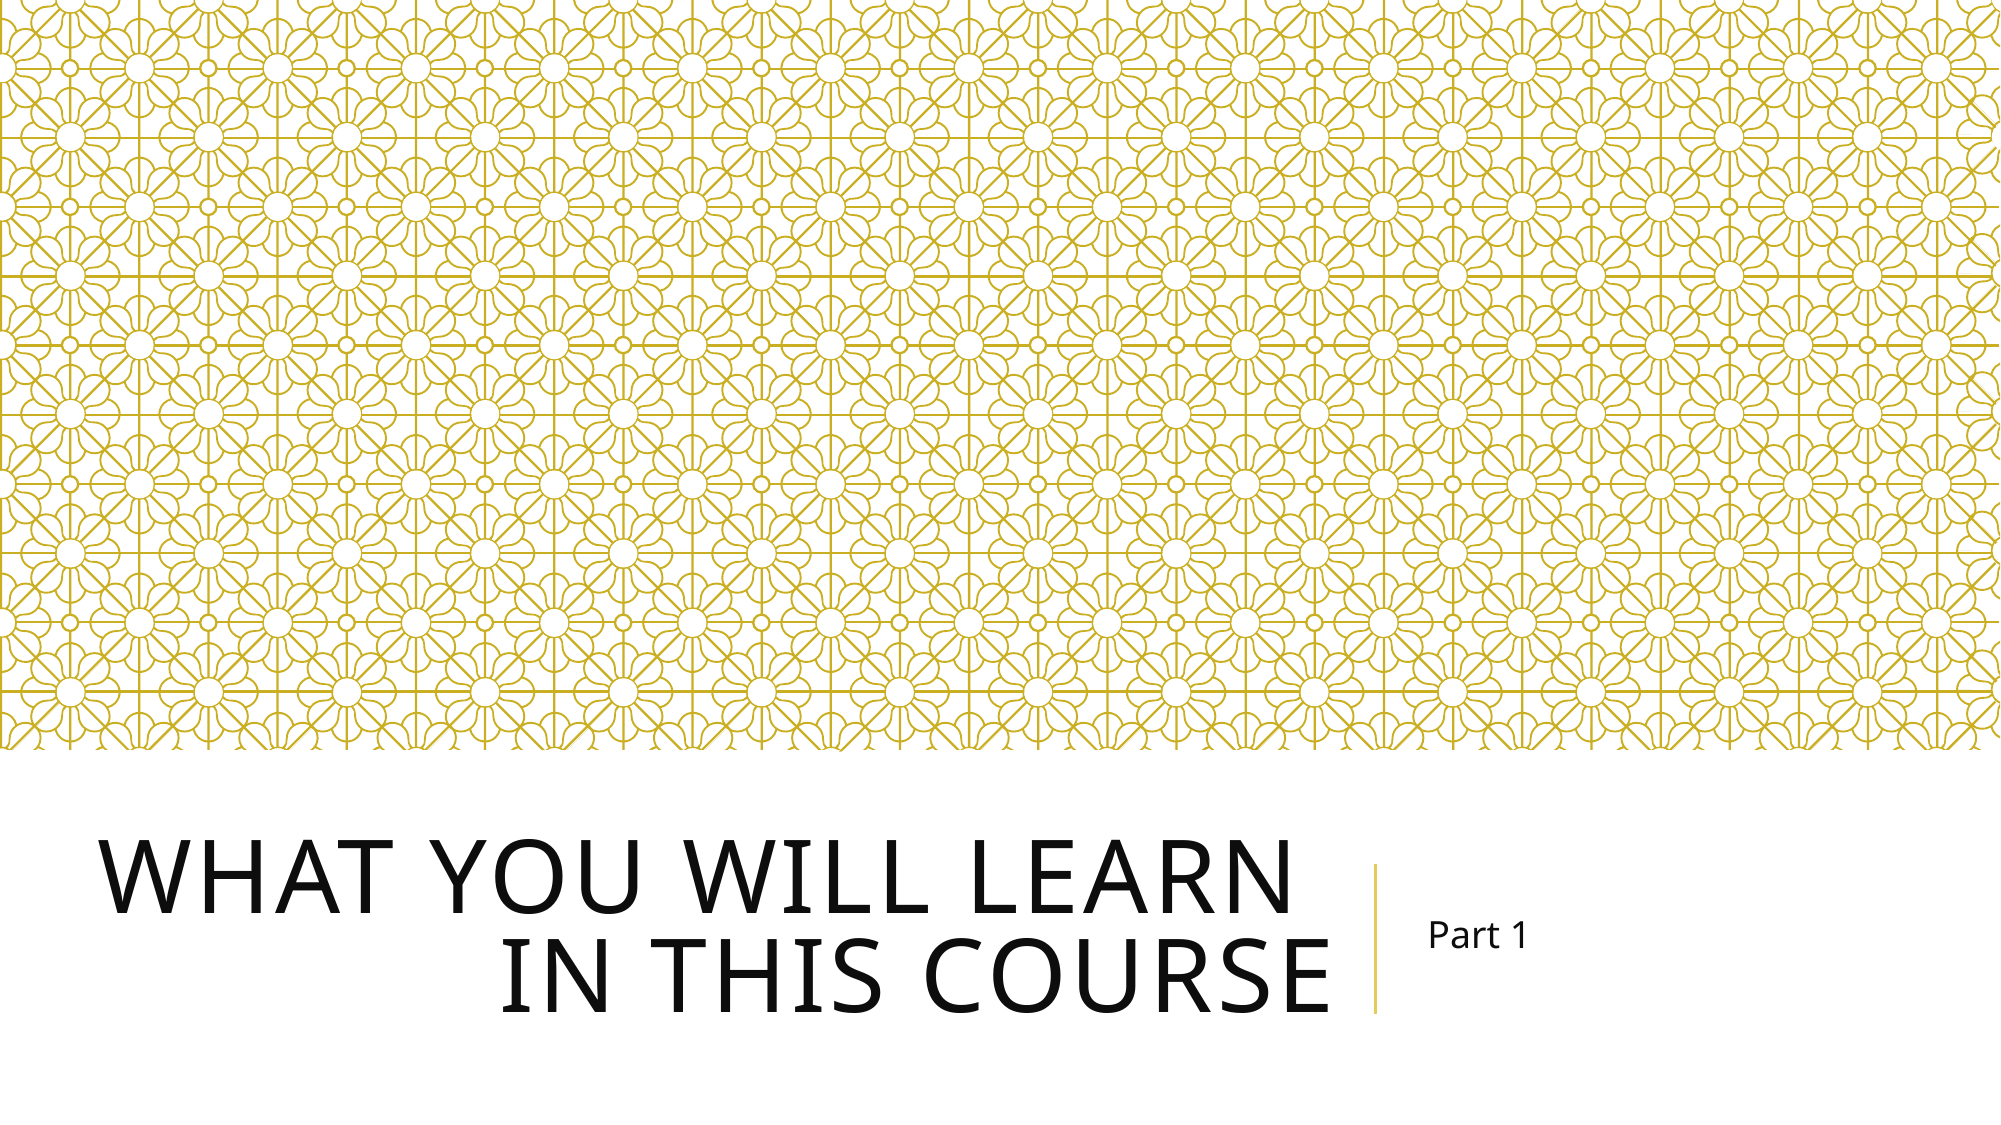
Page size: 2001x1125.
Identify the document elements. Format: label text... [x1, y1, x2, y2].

title What you will learn in this course [75, 813, 1350, 1054]
subtitle Part 1 [1412, 813, 1938, 1054]
